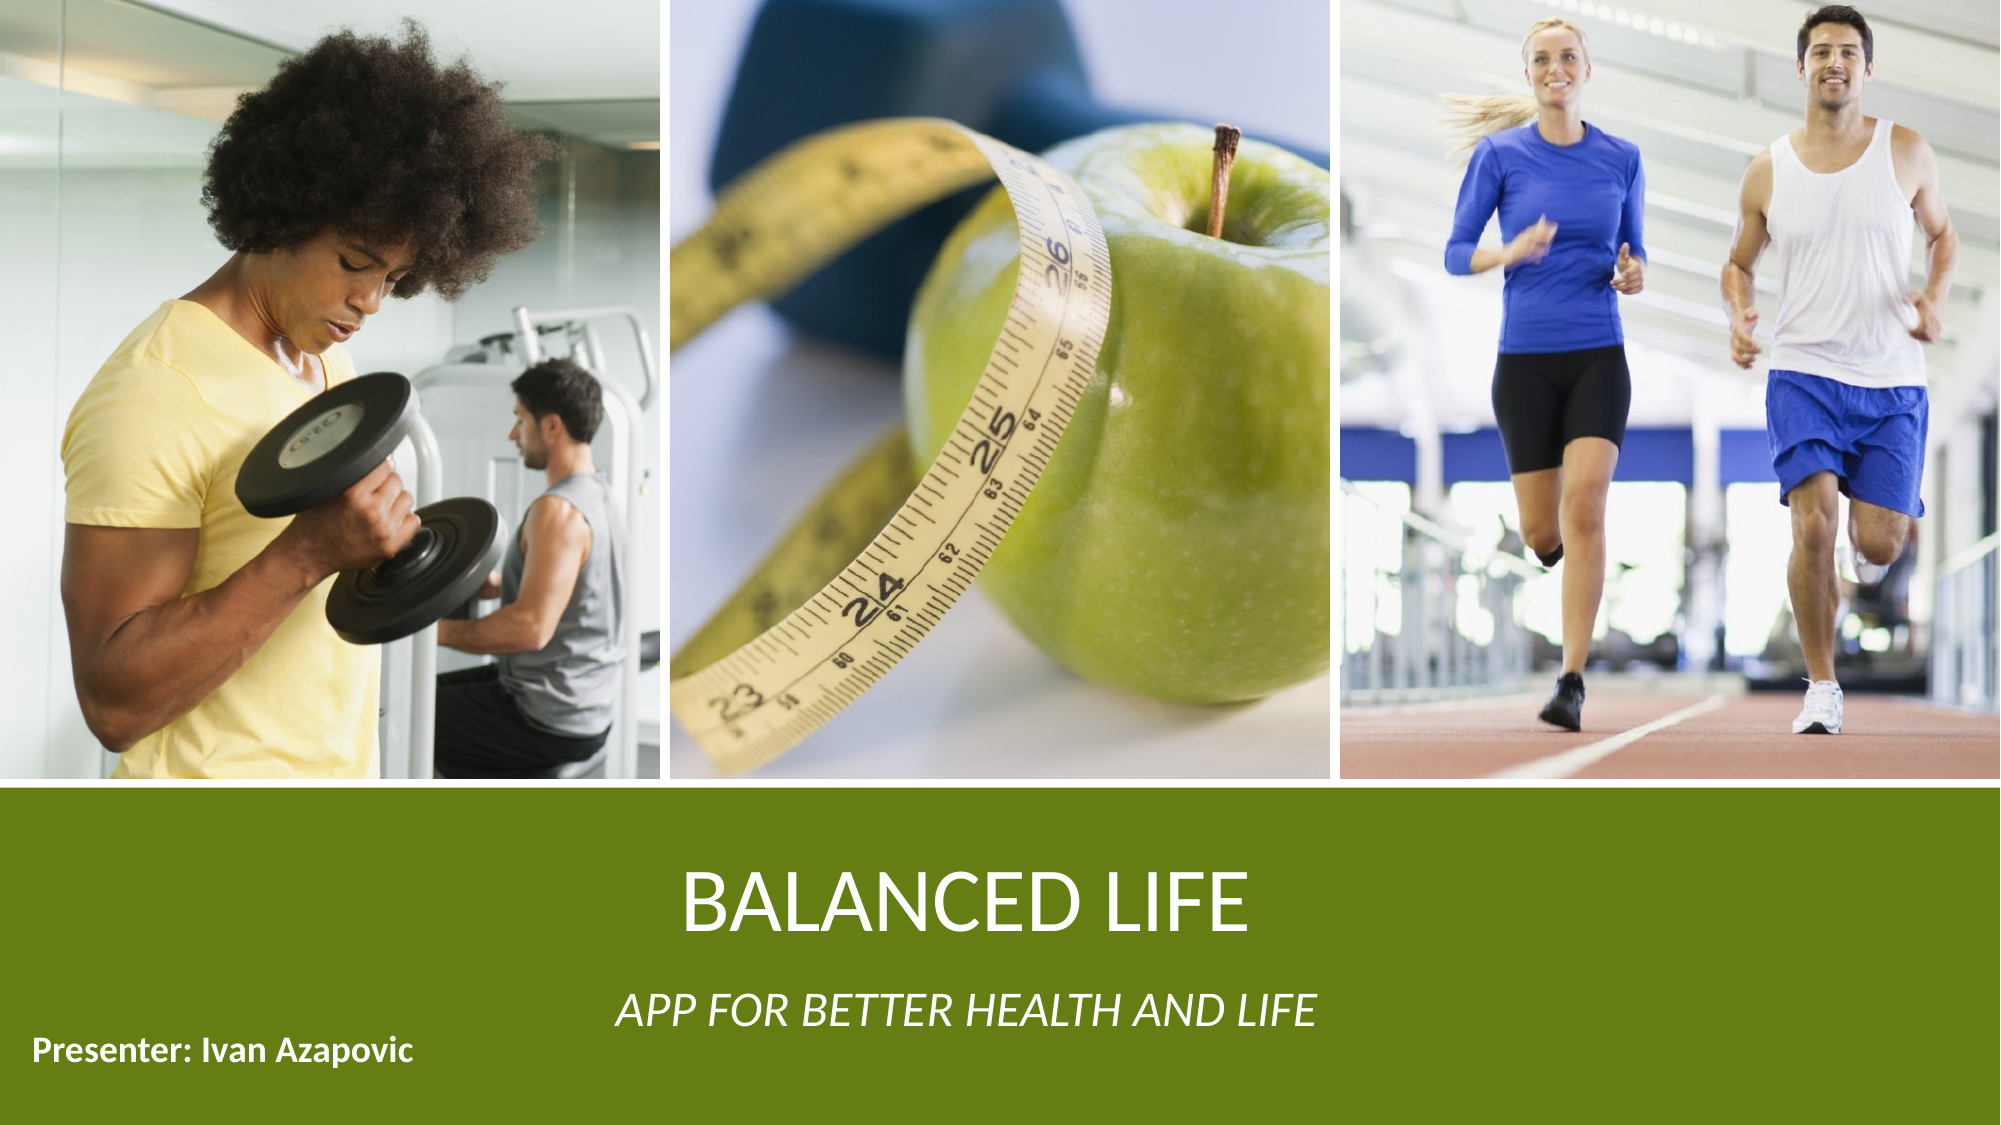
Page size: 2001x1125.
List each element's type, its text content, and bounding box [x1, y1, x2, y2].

title BALANCED LIFE [547, 809, 1386, 960]
subtitle APP FOR BETTER HEALTH AND LIFE [547, 975, 1386, 1070]
picture [1339, 0, 2000, 779]
picture [0, 0, 661, 779]
picture [669, 0, 1331, 779]
text_box Presenter: Ivan Azapovic [17, 1017, 454, 1078]
